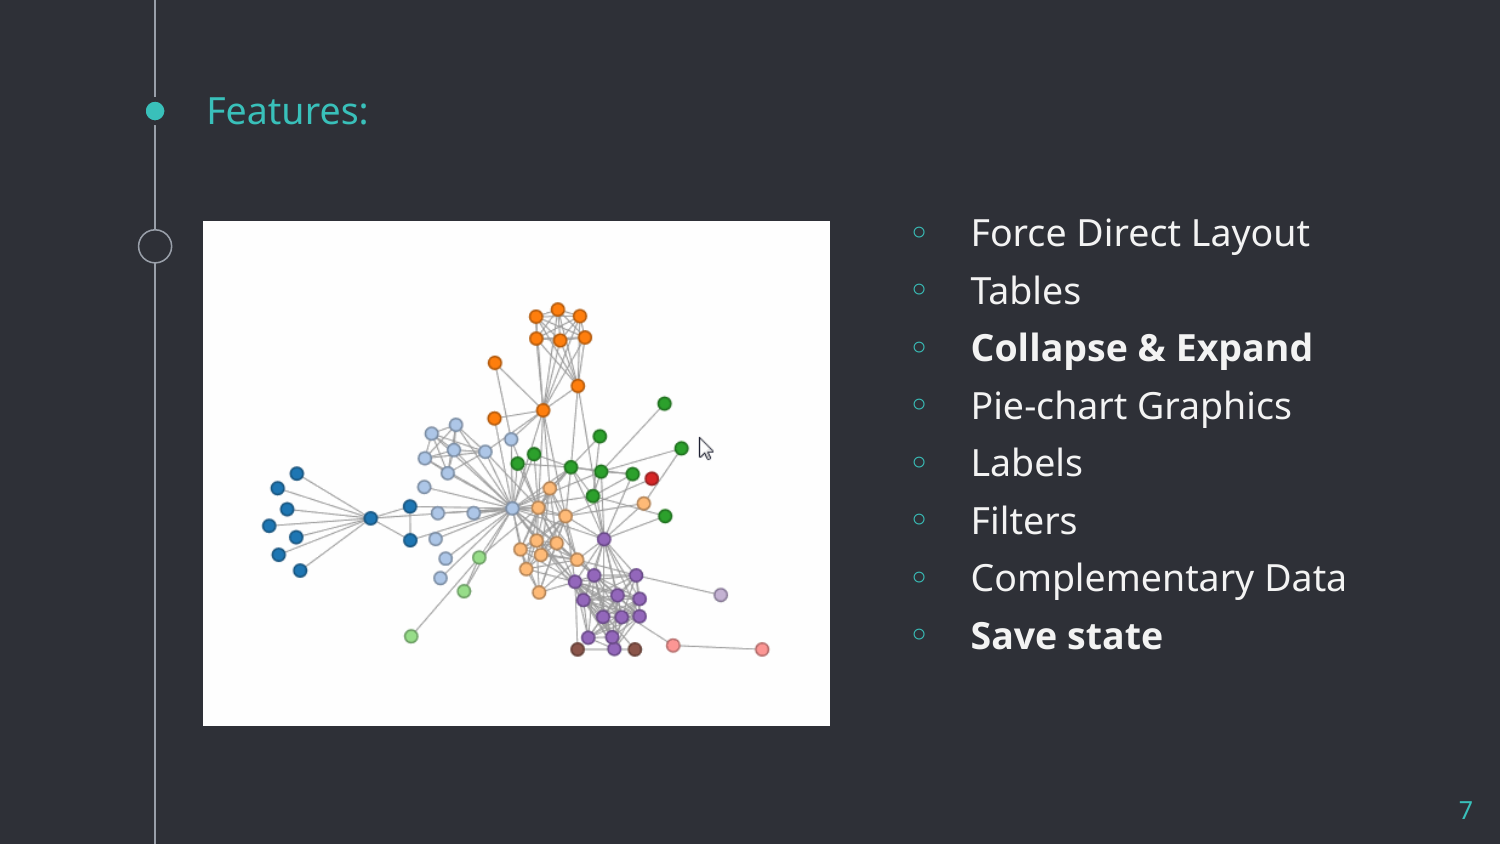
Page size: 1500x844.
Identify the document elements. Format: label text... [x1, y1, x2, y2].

list Force Direct Layout Tables Collapse & Expand Pie-chart Graphics Labels Filters Complementary Data Save state [880, 194, 1500, 806]
slide_number 7 [1398, 779, 1489, 832]
title Features: [191, 90, 1317, 147]
picture [203, 221, 830, 726]
